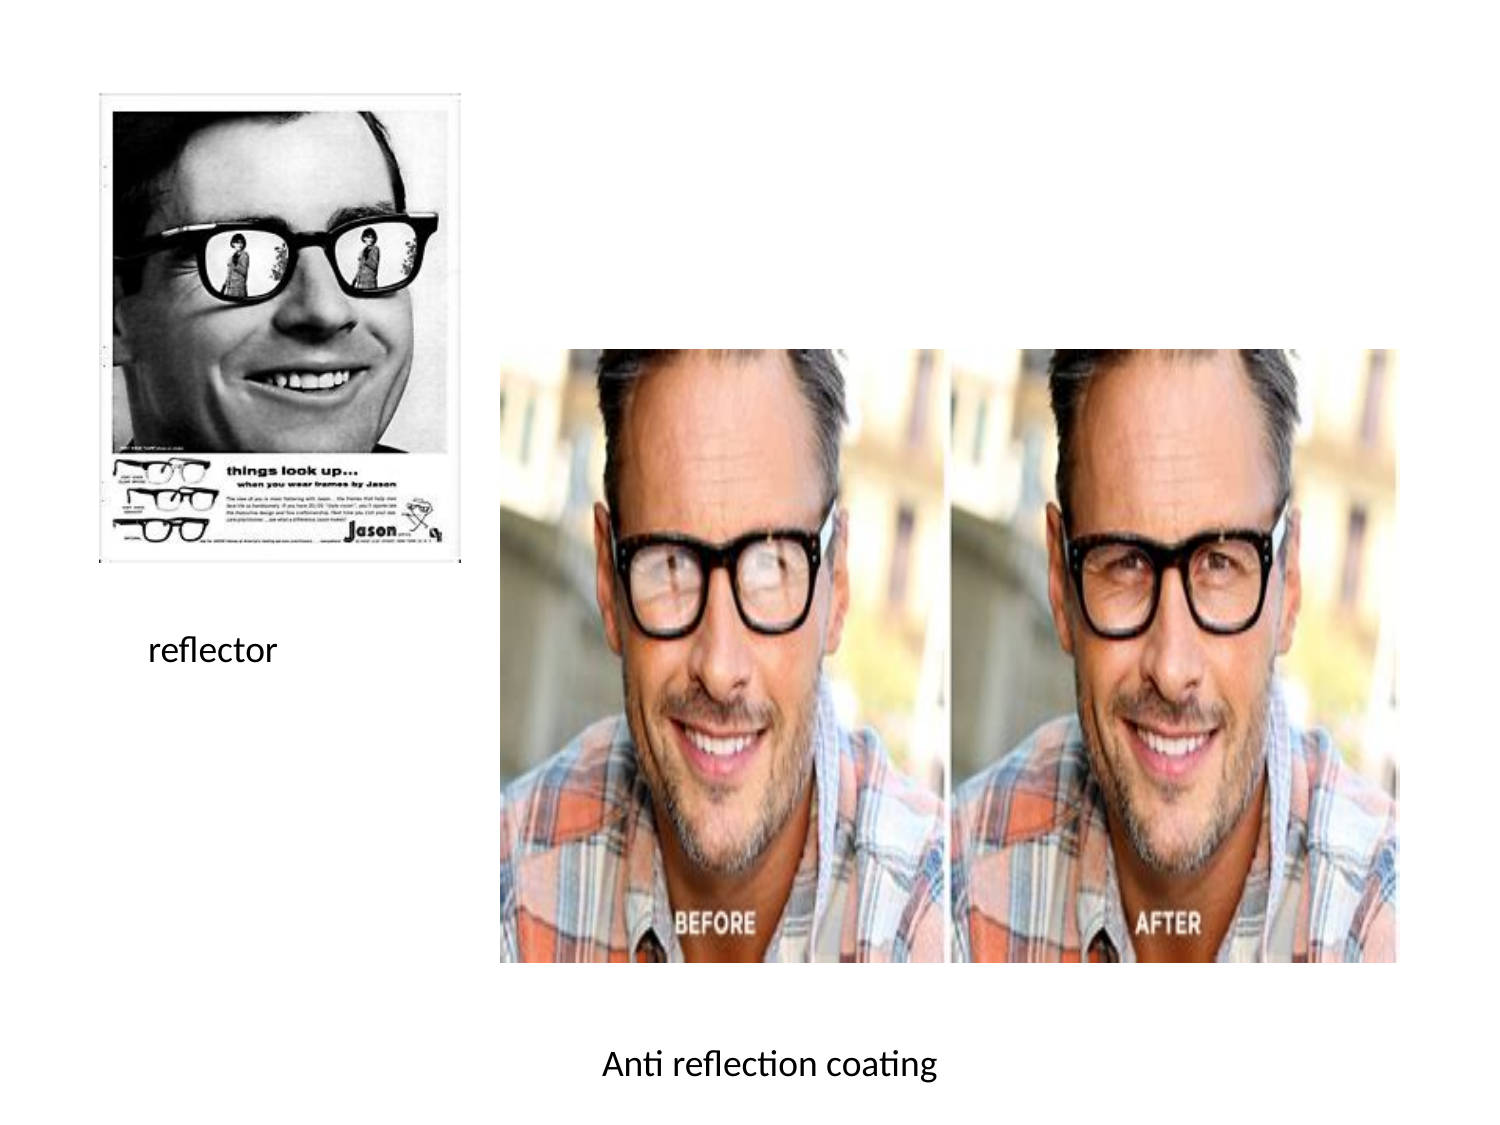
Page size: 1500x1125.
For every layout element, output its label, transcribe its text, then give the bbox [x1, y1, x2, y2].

picture [99, 93, 462, 563]
text_box reflector [125, 617, 400, 678]
text_box Anti reflection coating [587, 1031, 1263, 1091]
picture [499, 349, 1401, 963]
